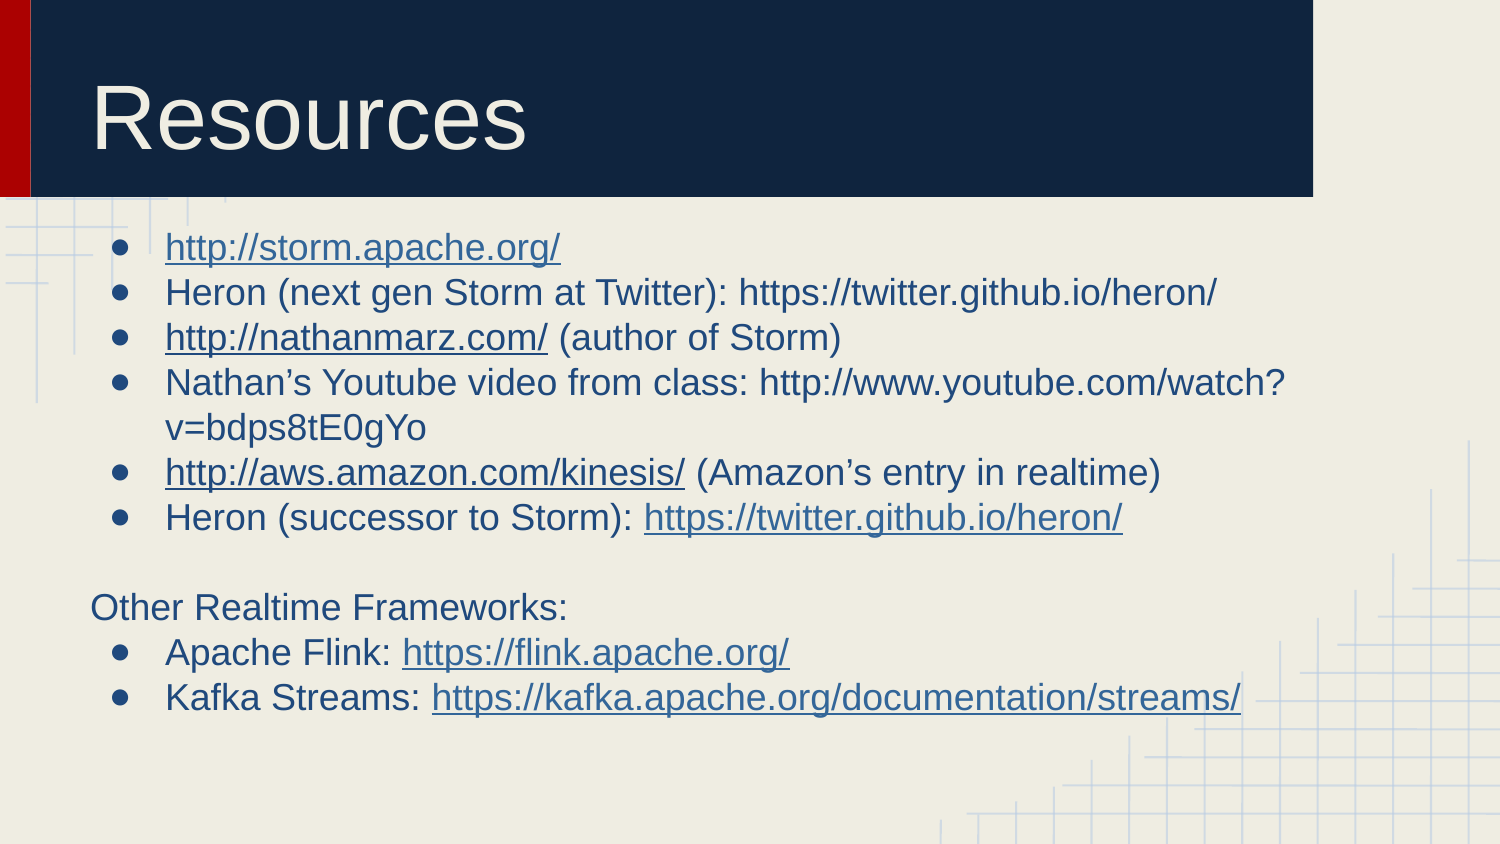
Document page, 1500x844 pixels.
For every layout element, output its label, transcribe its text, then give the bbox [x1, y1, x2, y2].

title Resources [75, 16, 1276, 183]
list http://storm.apache.org/ Heron (next gen Storm at Twitter): https://twitter.github.io/heron/ http://nathanmarz.com/ (author of Storm) Nathan’s Youtube video from class: http://www.youtube.com/watch?v=bdps8tE0gYo http://aws.amazon.com/kinesis/ (Amazon’s entry in realtime) Heron (successor to Storm): https://twitter.github.io/heron/ Other Realtime Frameworks: Apache Flink: https://flink.apache.org/ Kafka Streams: https://kafka.apache.org/documentation/streams/ [75, 208, 1425, 804]
